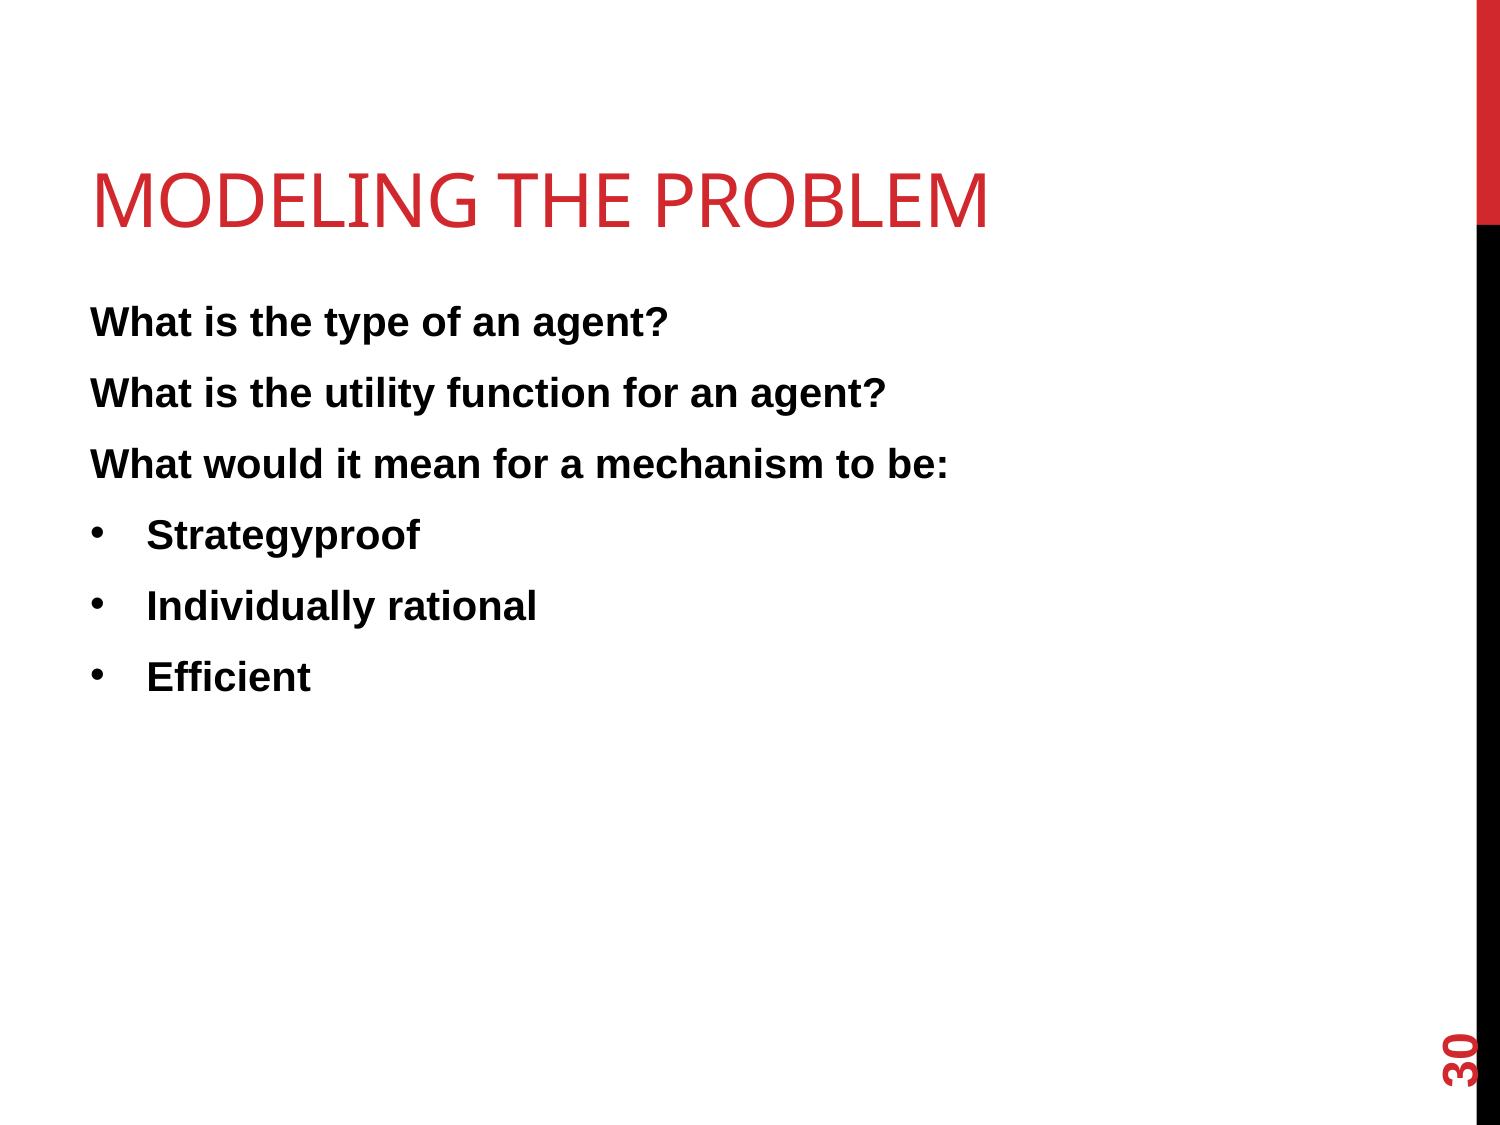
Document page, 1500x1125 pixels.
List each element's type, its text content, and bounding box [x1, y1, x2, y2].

slide_number 30 [1427, 887, 1488, 1104]
title Modeling the problem [75, 25, 1025, 250]
list What is the type of an agent? What is the utility function for an agent? What would it mean for a mechanism to be: Strategyproof Individually rational Efficient [75, 287, 1325, 1005]
